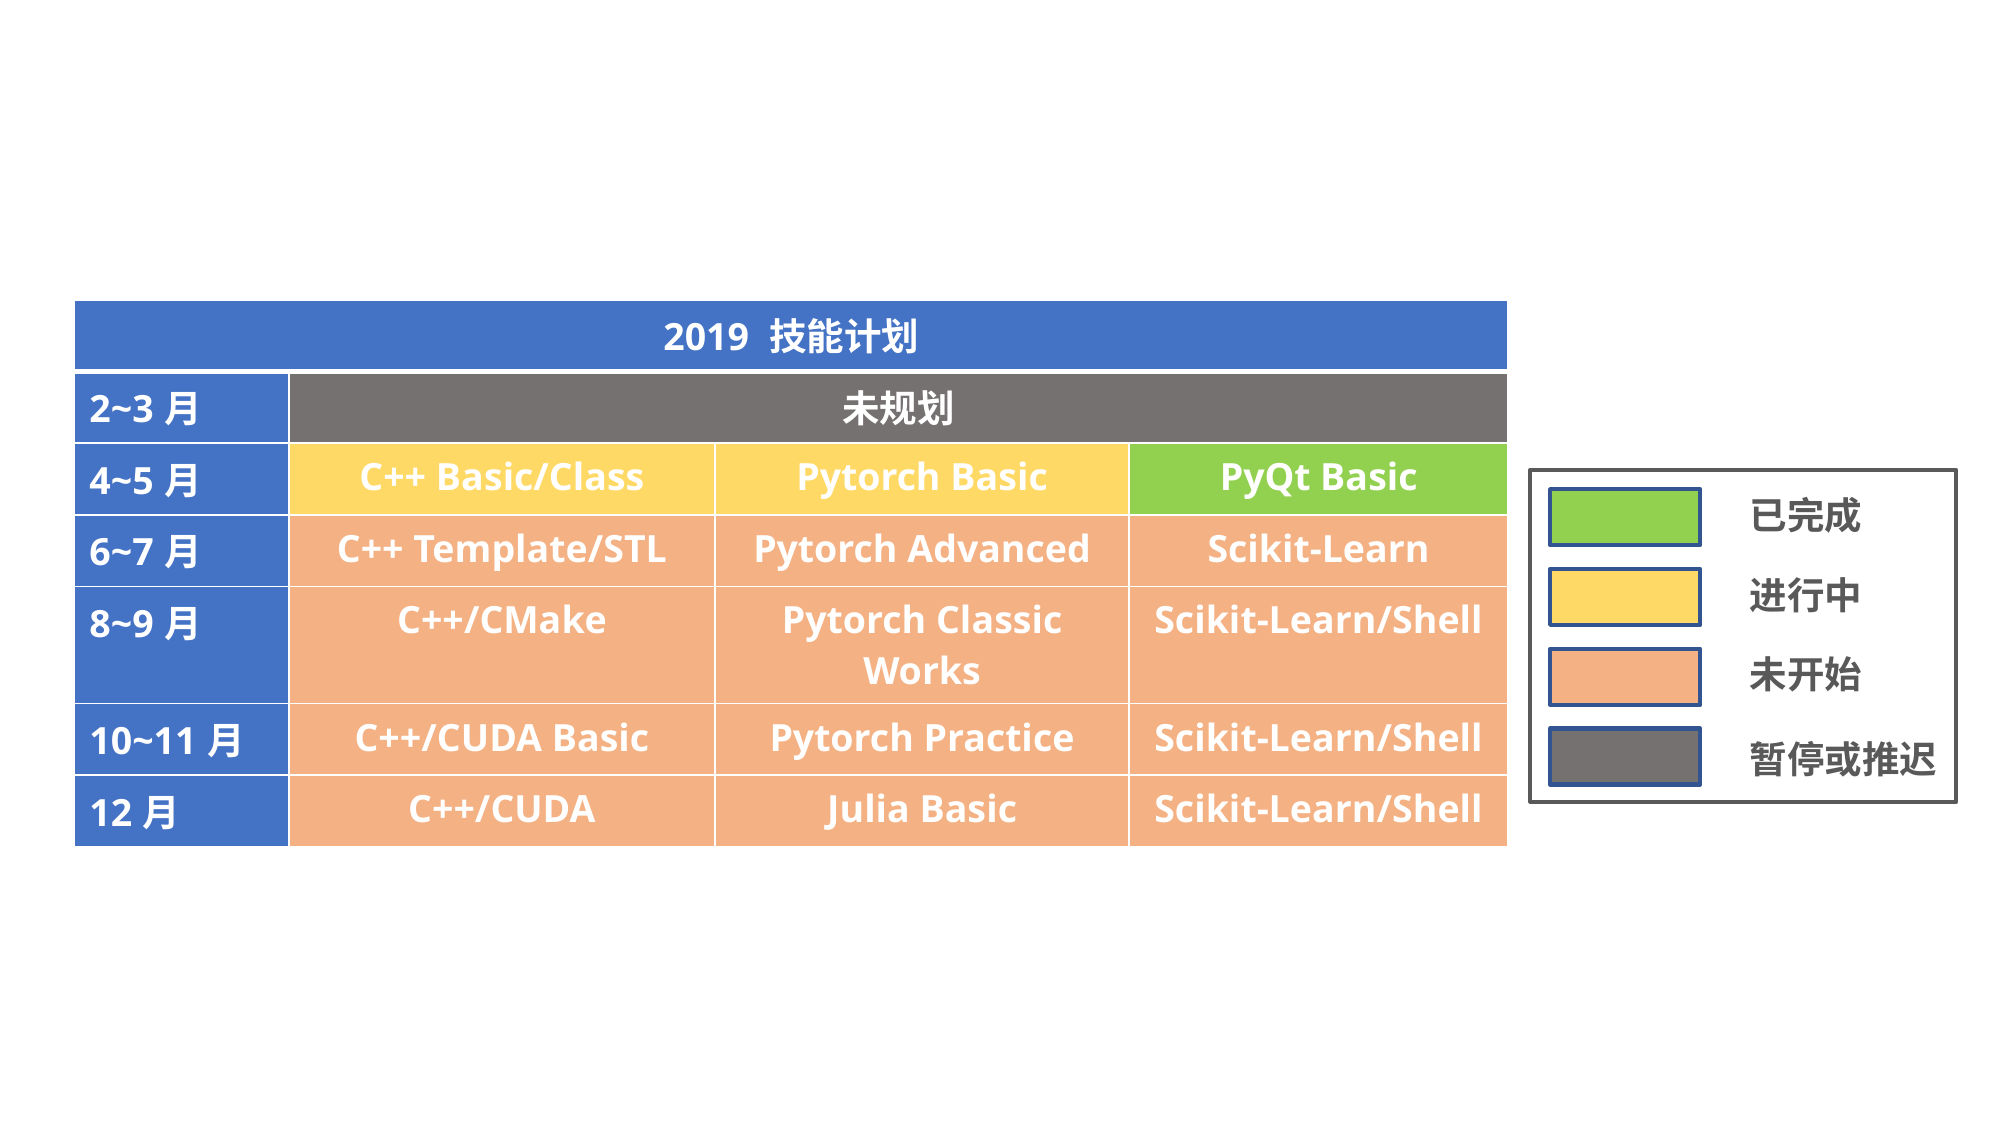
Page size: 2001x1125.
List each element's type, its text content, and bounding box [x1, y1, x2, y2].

table_cell 8~9月 [75, 587, 288, 703]
table_cell C++ Template/STL [290, 516, 714, 586]
table_cell Julia Basic [716, 776, 1128, 846]
text_box [1548, 567, 1702, 627]
table_cell Pytorch Classic Works [716, 587, 1128, 703]
table_cell 12月 [75, 776, 288, 846]
table_cell 6~7月 [75, 516, 288, 586]
text_box [1548, 726, 1702, 787]
text_box [1548, 647, 1702, 707]
table_cell Pytorch Basic [716, 444, 1128, 514]
table_cell C++/CUDA [290, 776, 714, 846]
table_cell PyQt Basic [1130, 444, 1507, 514]
text_box [1548, 487, 1702, 547]
table_cell Pytorch Practice [716, 704, 1128, 774]
table_cell 10~11月 [75, 704, 288, 774]
text_box 进行中 [1735, 564, 1892, 625]
text_box 已完成 [1735, 484, 1892, 545]
text_box 暂停或推迟 [1735, 728, 1957, 789]
table_cell C++/CUDA Basic [290, 704, 714, 774]
table_cell Scikit-Learn [1130, 516, 1507, 586]
table_cell Scikit-Learn/Shell [1130, 776, 1507, 846]
table_header 2019 技能计划 [75, 301, 1507, 369]
table_cell 2~3月 [75, 374, 288, 442]
table_cell 未规划 [290, 374, 1507, 442]
text_box [1528, 468, 1958, 804]
table_cell C++ Basic/Class [290, 444, 714, 514]
table_cell Scikit-Learn/Shell [1130, 587, 1507, 703]
text_box 未开始 [1735, 644, 1892, 704]
table_cell 4~5月 [75, 444, 288, 514]
table_cell Pytorch Advanced [716, 516, 1128, 586]
table_cell C++/CMake [290, 587, 714, 703]
table_cell Scikit-Learn/Shell [1130, 704, 1507, 774]
